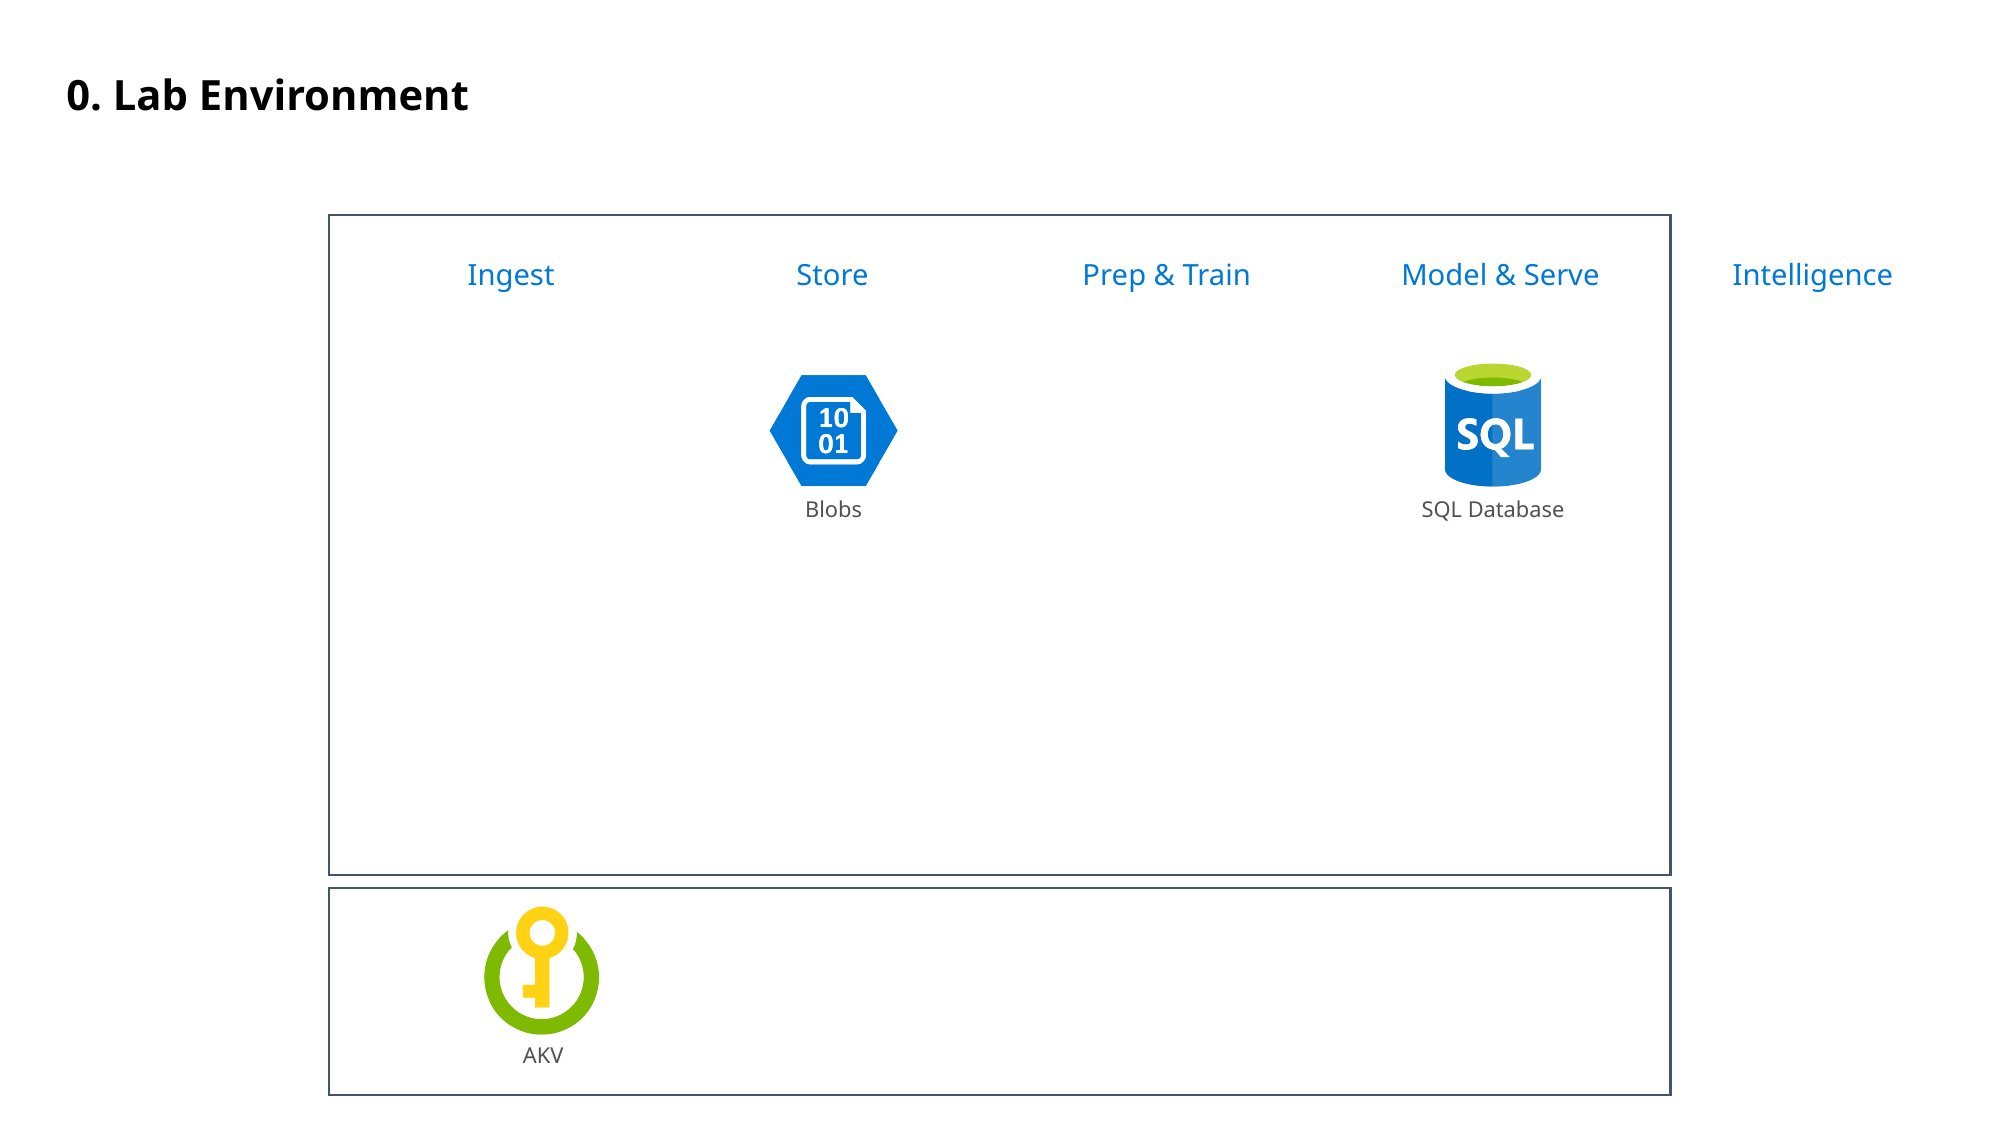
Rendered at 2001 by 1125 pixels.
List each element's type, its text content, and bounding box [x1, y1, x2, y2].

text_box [472, 906, 614, 1077]
title 0. Lab Environment [51, 59, 1949, 129]
text_box Store [718, 248, 947, 299]
text_box Intelligence [1695, 248, 1931, 299]
text_box SQL Database [1397, 488, 1589, 530]
picture [1429, 358, 1558, 487]
text_box [329, 887, 1671, 1096]
text_box Ingest [397, 248, 625, 299]
text_box [329, 215, 1671, 876]
text_box Model & Serve [1382, 248, 1618, 299]
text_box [763, 366, 905, 531]
text_box Prep & Train [1053, 248, 1280, 299]
